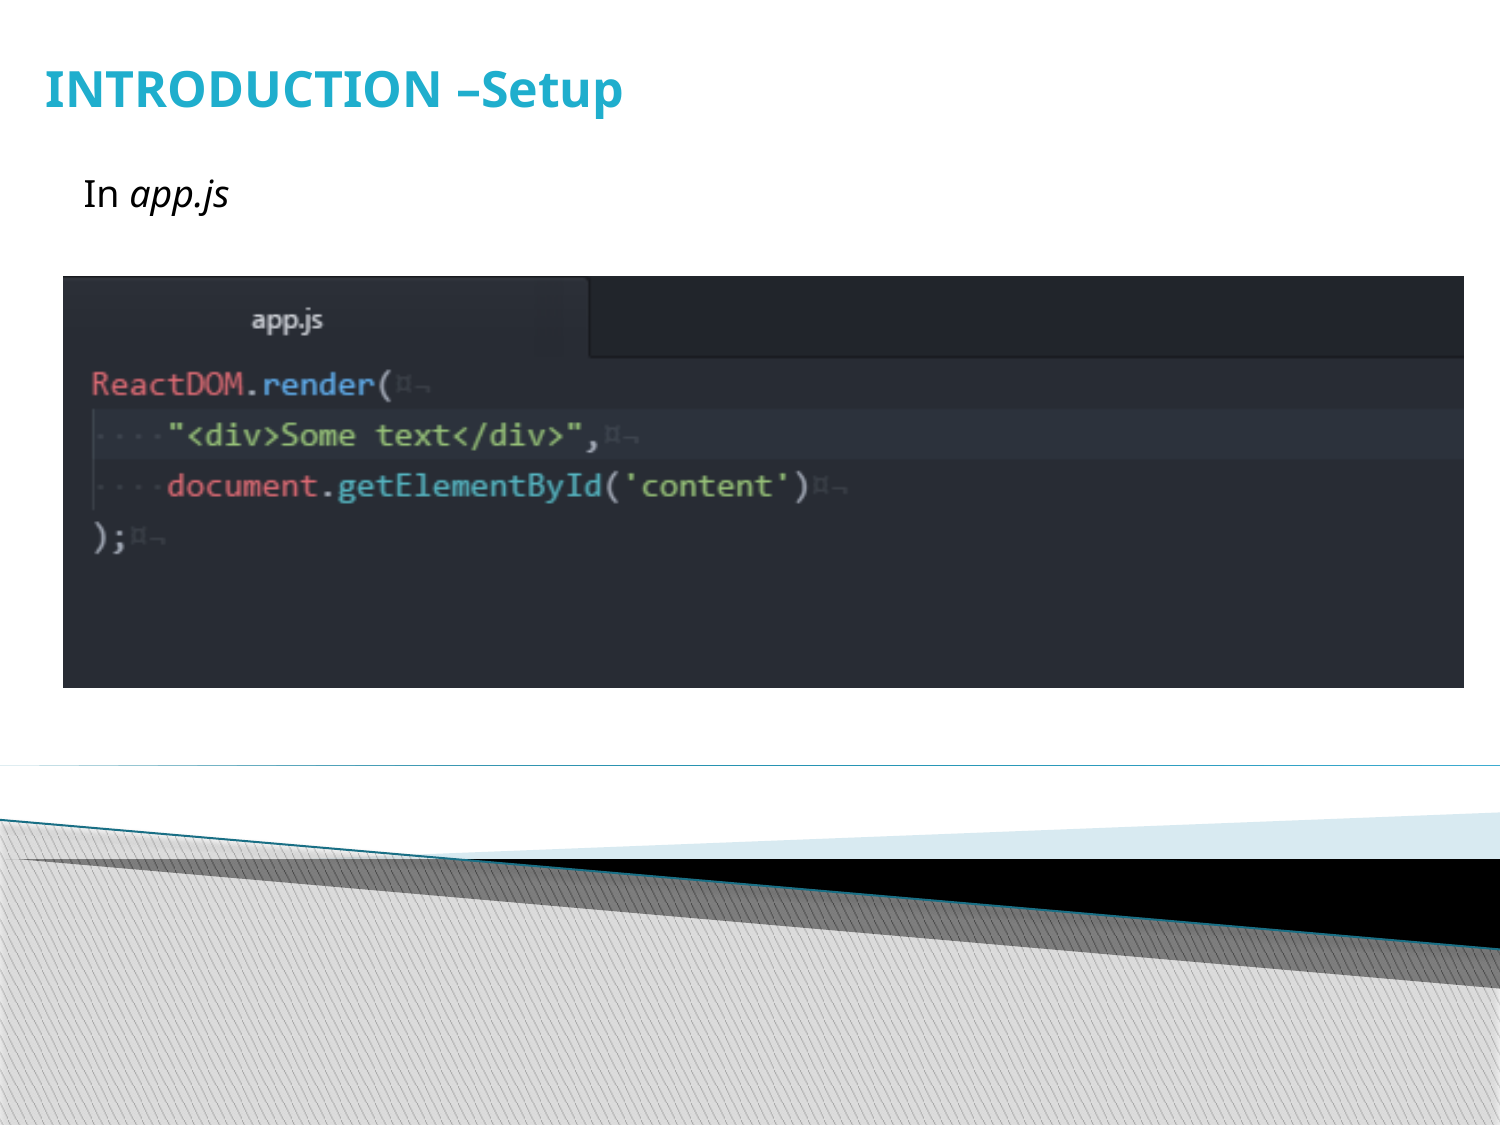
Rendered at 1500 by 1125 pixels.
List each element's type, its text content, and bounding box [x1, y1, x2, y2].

text_box INTRODUCTION –Setup [30, 49, 640, 125]
text_box In app.js [68, 162, 245, 223]
picture [62, 276, 1464, 688]
picture [5, 859, 1500, 989]
